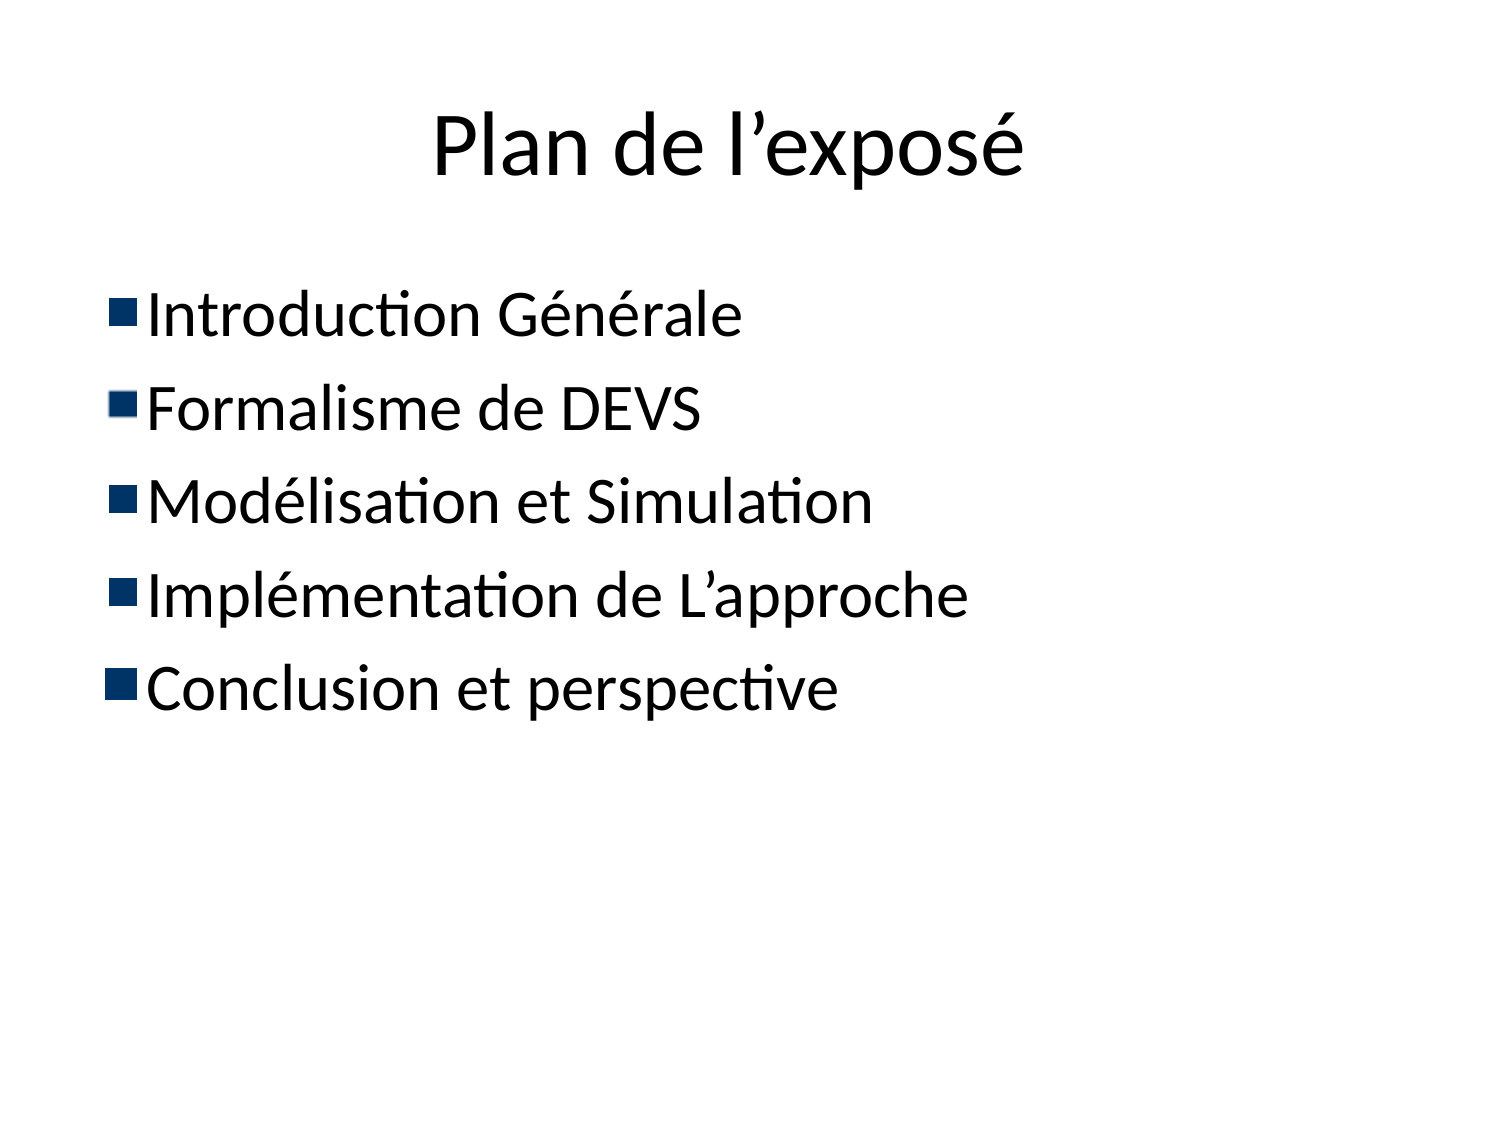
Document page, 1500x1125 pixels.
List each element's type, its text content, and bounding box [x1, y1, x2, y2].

picture [90, 566, 137, 614]
title Plan de l’exposé [75, 45, 1425, 233]
picture [90, 473, 137, 521]
list Introduction Générale Formalisme de DEVS Modélisation et Simulation Implémentation de L’approche Conclusion et perspective [75, 262, 1425, 1005]
picture [90, 380, 137, 427]
picture [90, 286, 137, 334]
picture [90, 660, 137, 708]
